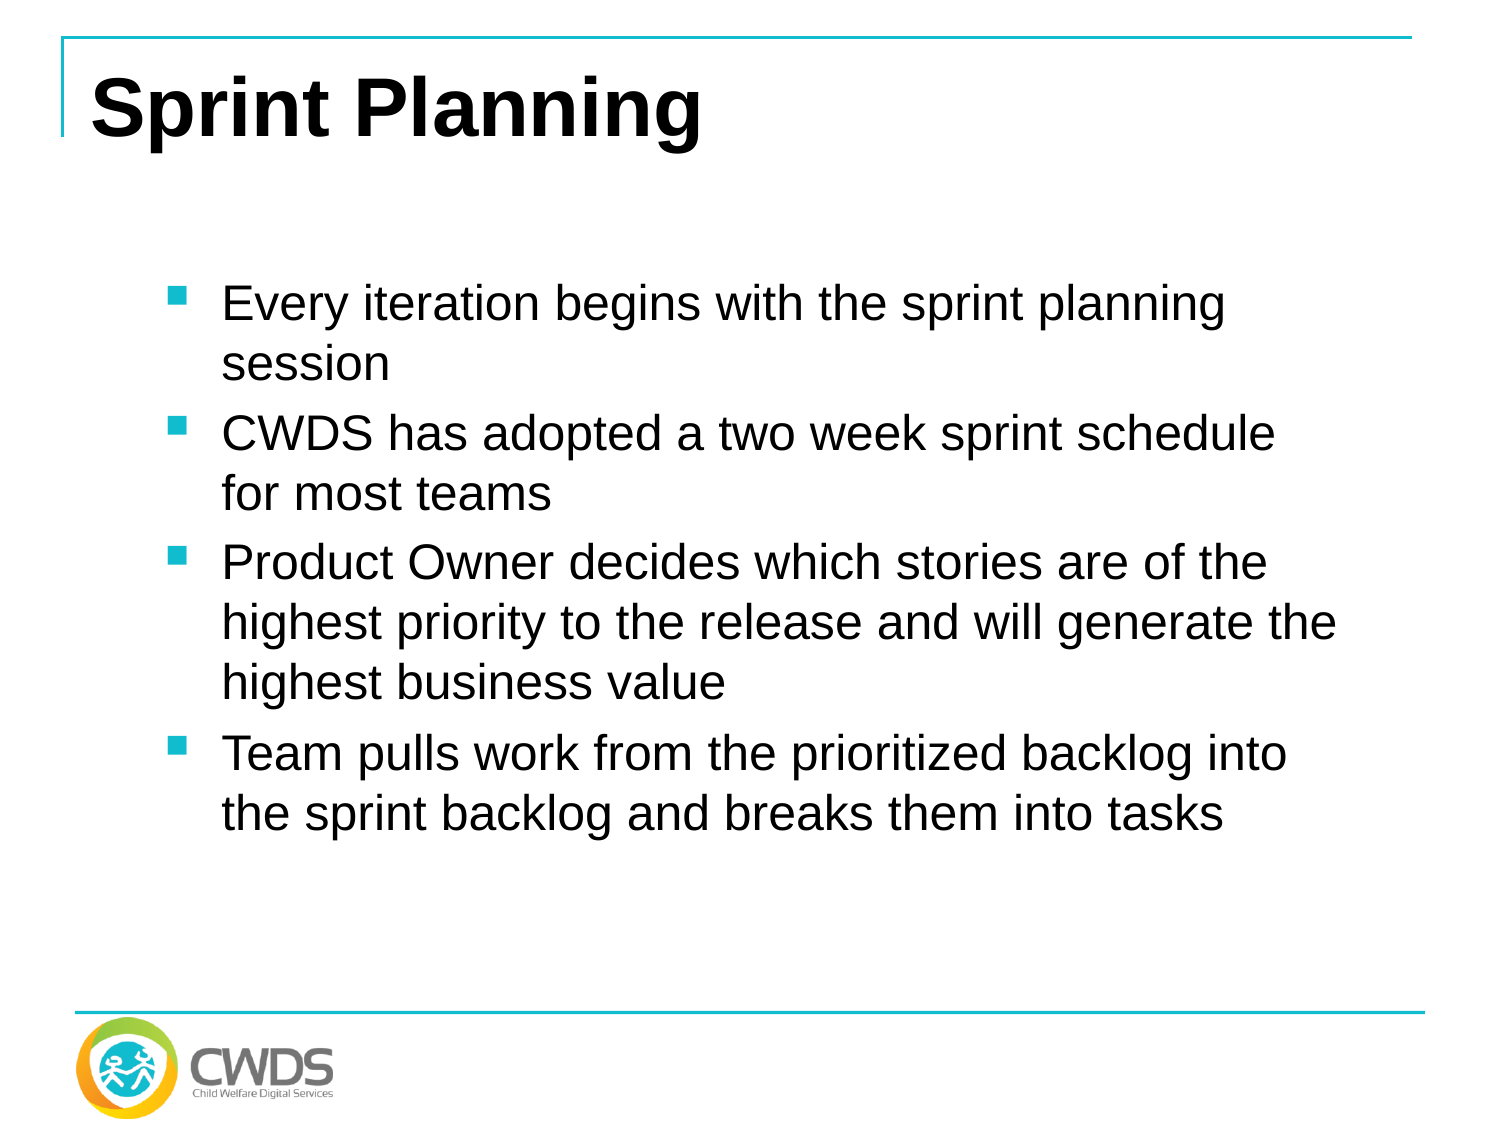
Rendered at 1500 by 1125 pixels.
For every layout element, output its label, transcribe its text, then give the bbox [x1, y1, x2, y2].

title Sprint Planning [74, 45, 1426, 233]
list Every iteration begins with the sprint planning session CWDS has adopted a two week sprint schedule for most teams Product Owner decides which stories are of the highest priority to the release and will generate the highest business value Team pulls work from the prioritized backlog into the sprint backlog and breaks them into tasks [149, 262, 1363, 1006]
picture [76, 1017, 333, 1119]
